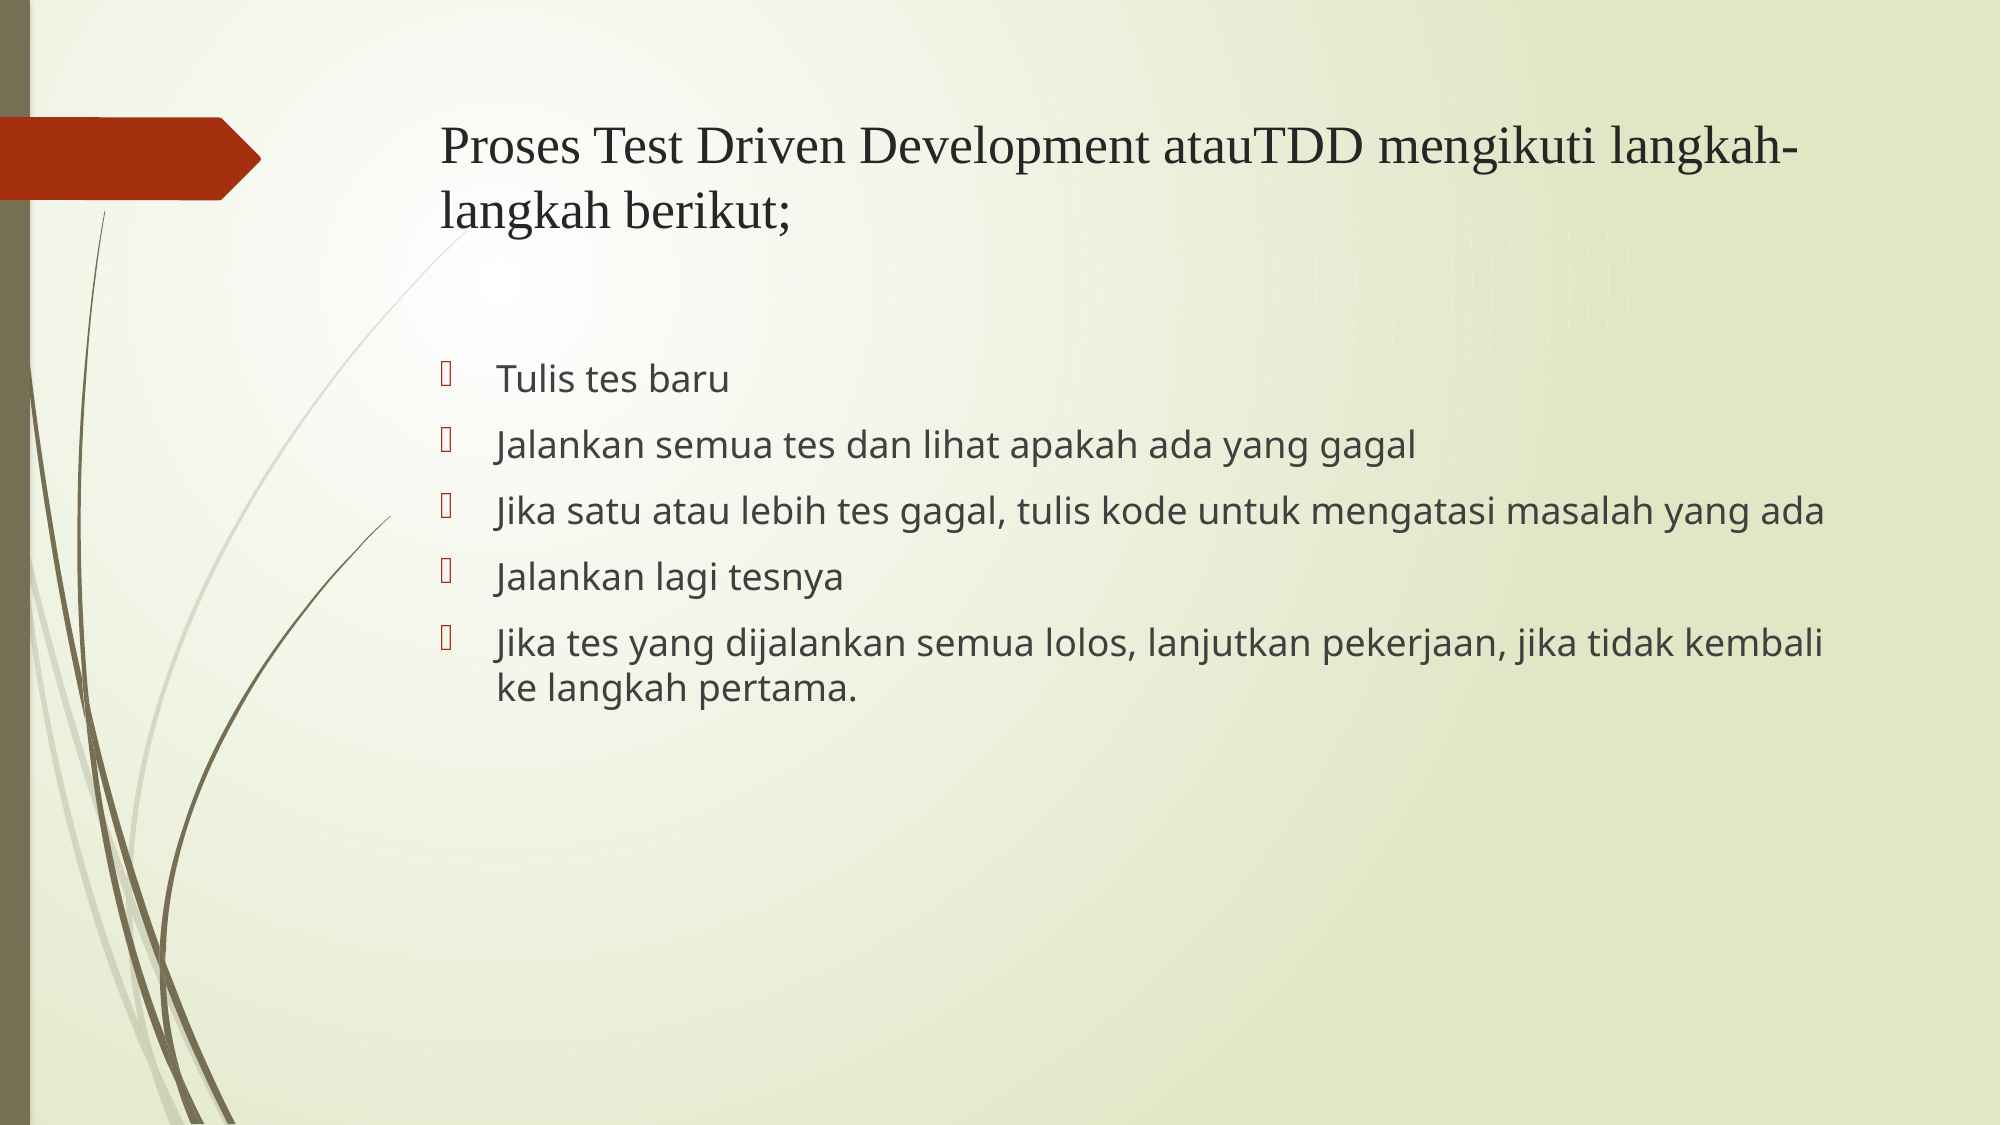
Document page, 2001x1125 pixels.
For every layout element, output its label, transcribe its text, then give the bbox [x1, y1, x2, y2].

list Tulis tes baru Jalankan semua tes dan lihat apakah ada yang gagal Jika satu atau lebih tes gagal, tulis kode untuk mengatasi masalah yang ada Jalankan lagi tesnya Jika tes yang dijalankan semua lolos, lanjutkan pekerjaan, jika tidak kembali ke langkah pertama. [424, 281, 1888, 902]
title Proses Test Driven Development atauTDD mengikuti langkah-langkah berikut; [425, 102, 1888, 281]
